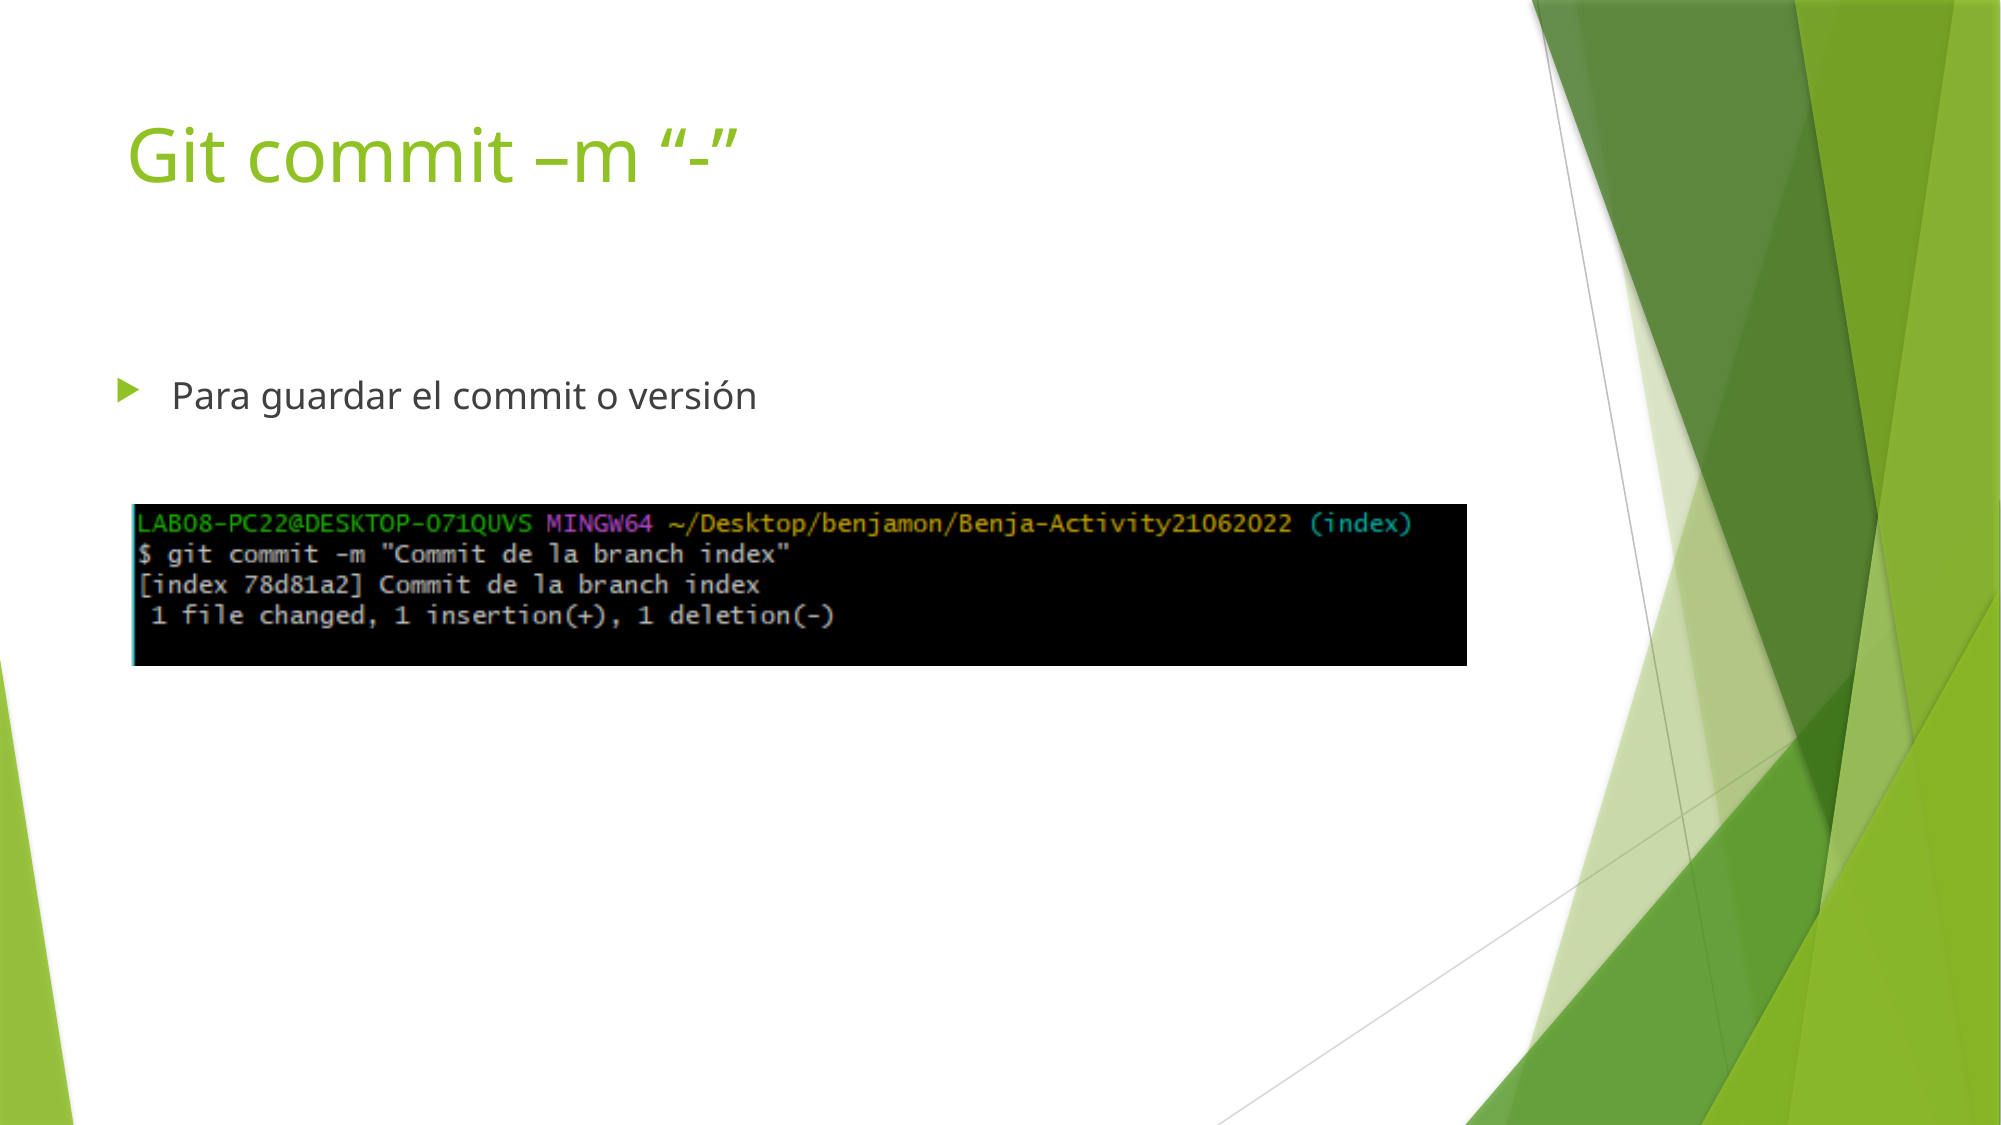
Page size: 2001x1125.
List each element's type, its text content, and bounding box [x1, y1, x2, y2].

picture [130, 504, 1468, 666]
title Git commit –m “-” [111, 99, 1522, 317]
list Para guardar el commit o versión [100, 364, 1511, 1001]
